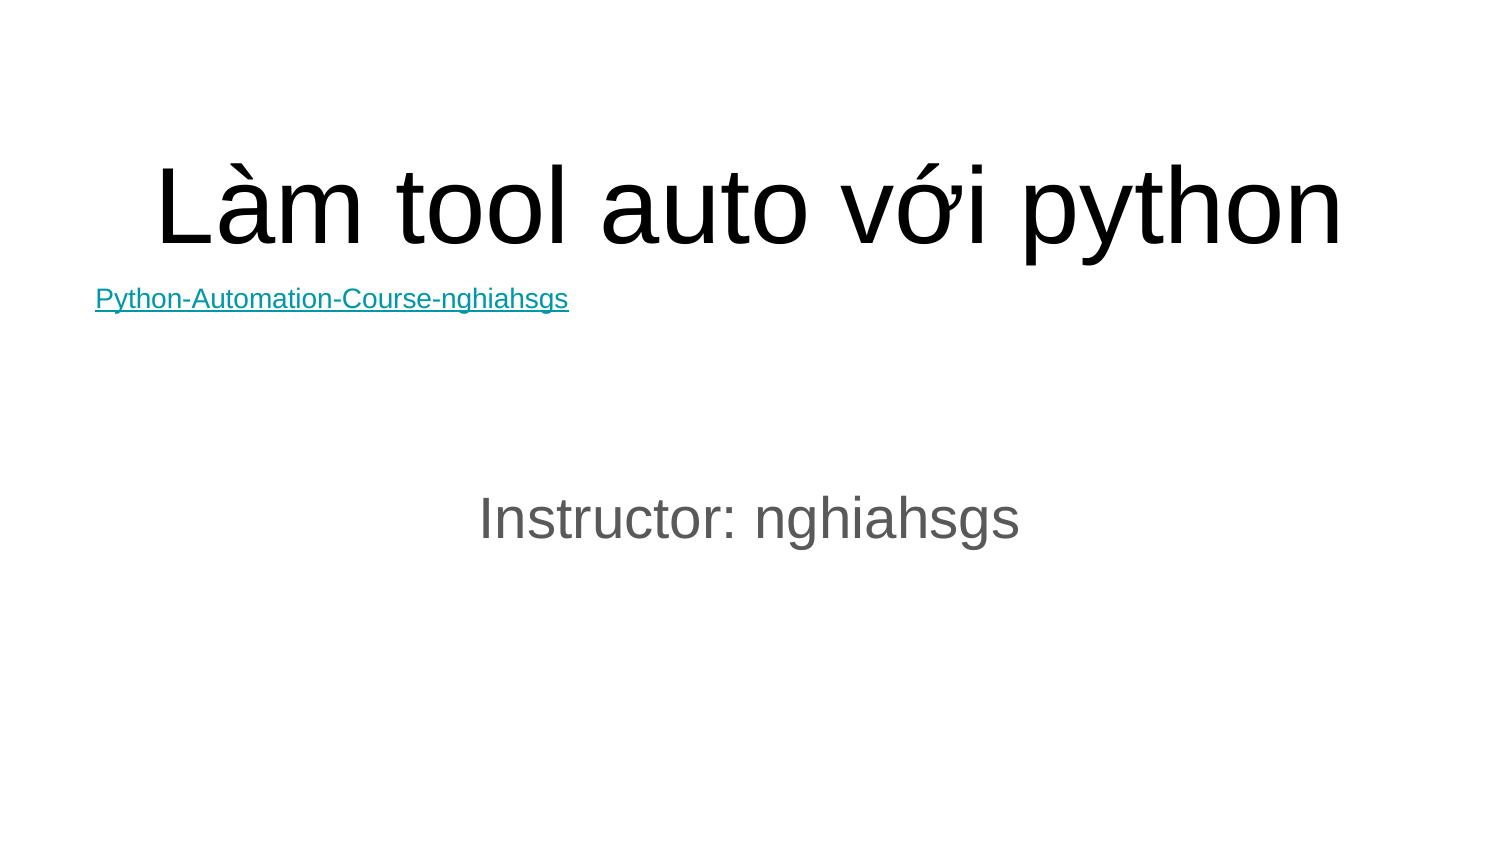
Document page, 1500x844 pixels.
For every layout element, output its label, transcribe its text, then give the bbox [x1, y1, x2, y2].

subtitle Instructor: nghiahsgs [51, 464, 1449, 595]
title Làm tool auto với python Python-Automation-Course-nghiahsgs [51, 275, 1449, 459]
